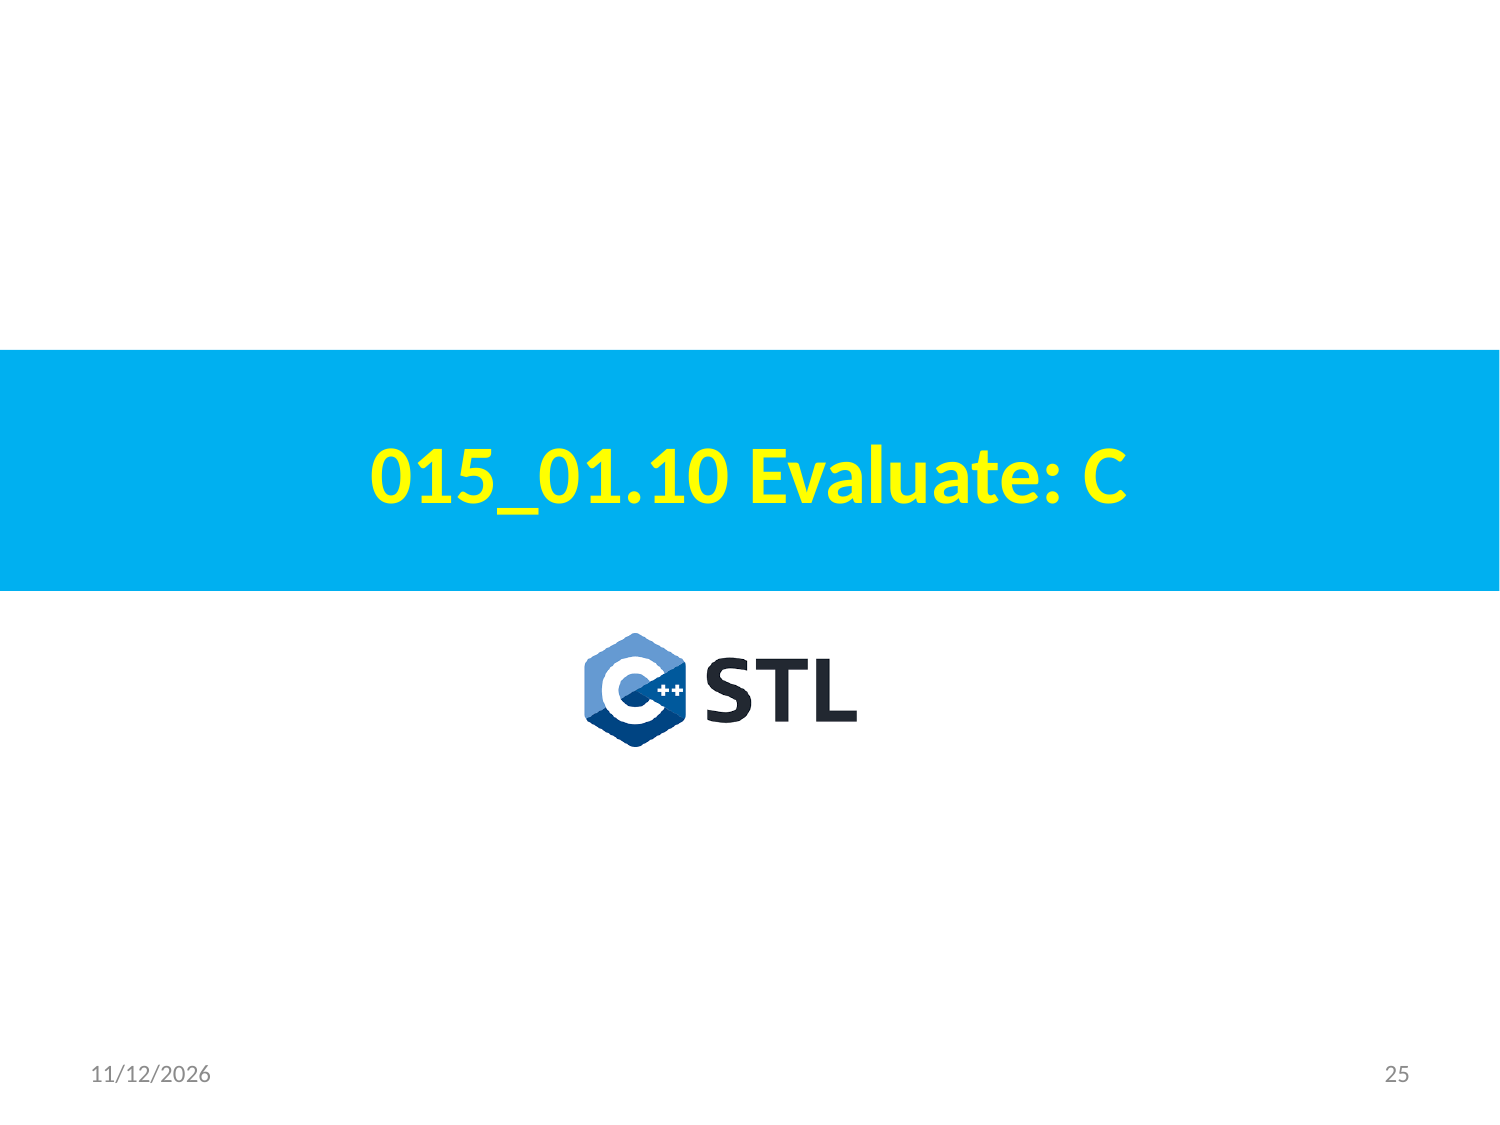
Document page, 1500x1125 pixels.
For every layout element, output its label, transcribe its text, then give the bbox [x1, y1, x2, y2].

picture [584, 633, 857, 747]
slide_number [75, 1042, 425, 1103]
slide_number 25 [1074, 1042, 1425, 1103]
title 015_01.10 Evaluate: C [0, 349, 1500, 591]
